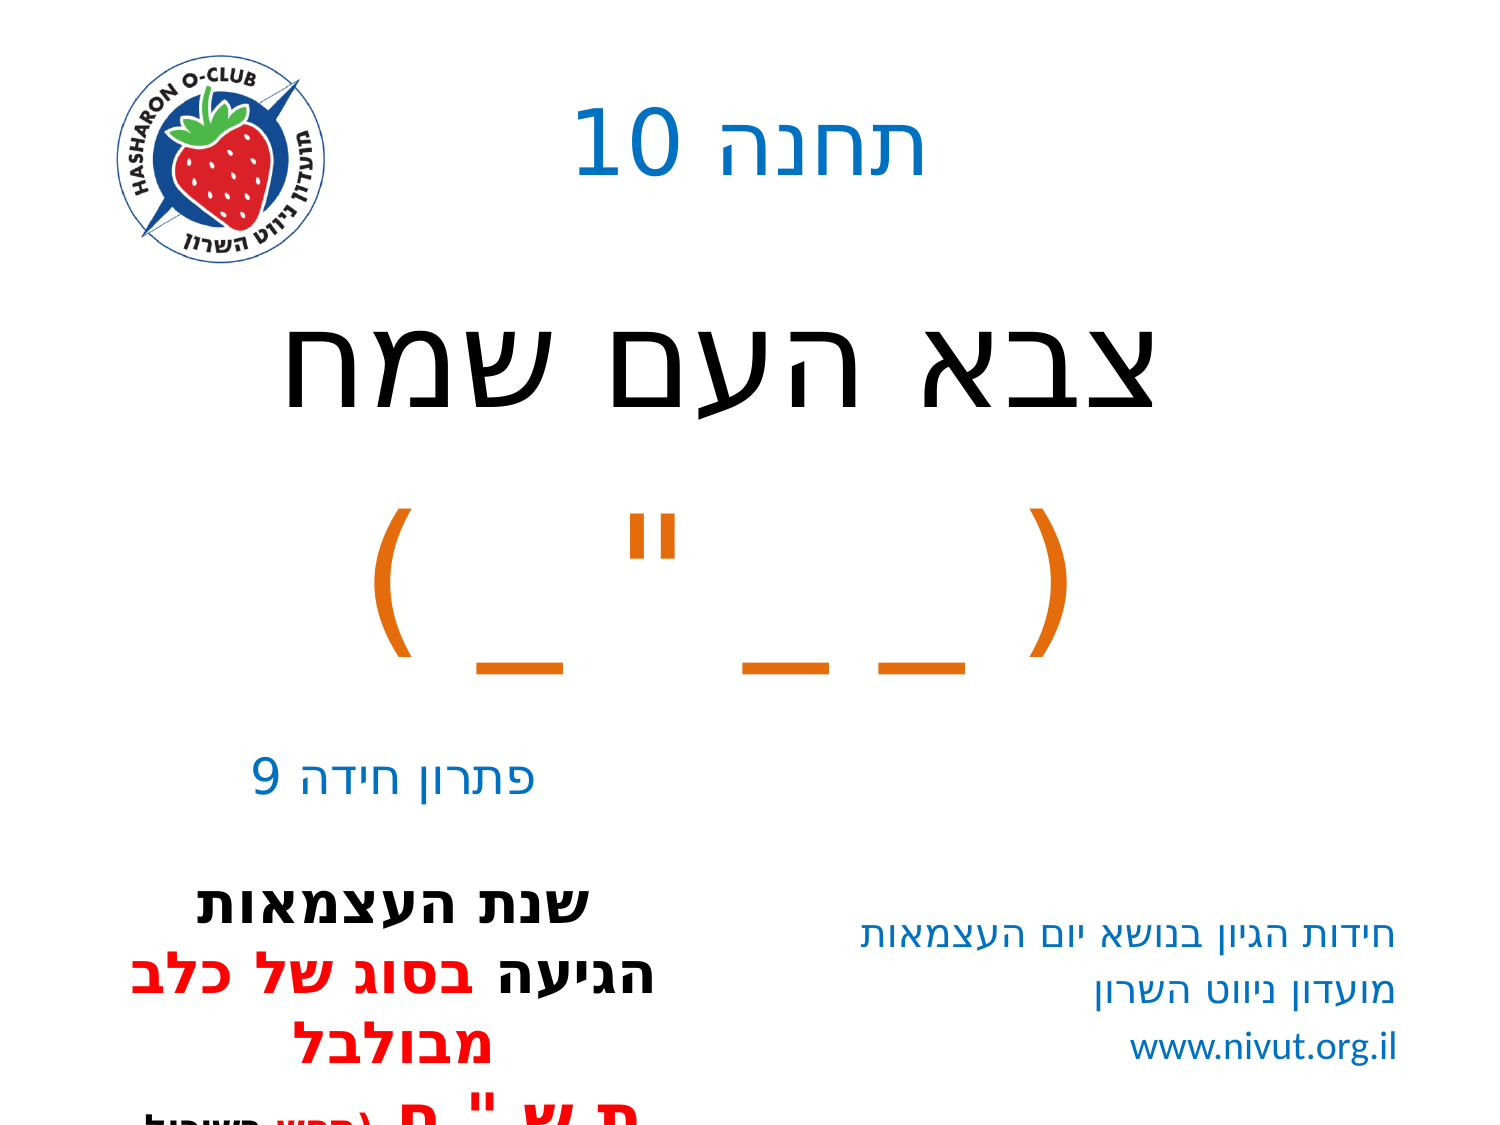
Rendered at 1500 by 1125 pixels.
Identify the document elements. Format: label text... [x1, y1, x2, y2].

list צבא העם שמח ( _ _ " _ ) [75, 262, 1425, 688]
text_box חידות הגיון בנושא יום העצמאות מועדון ניווט השרון www.nivut.org.il [688, 899, 1413, 1075]
title תחנה 10 [75, 45, 1425, 233]
picture [112, 49, 325, 267]
text_box פתרון חידה 9 שנת העצמאות הגיעה בסוג של כלב מבולבל ת ש " ח (תחש בשיכול אותיות) [99, 737, 688, 1125]
